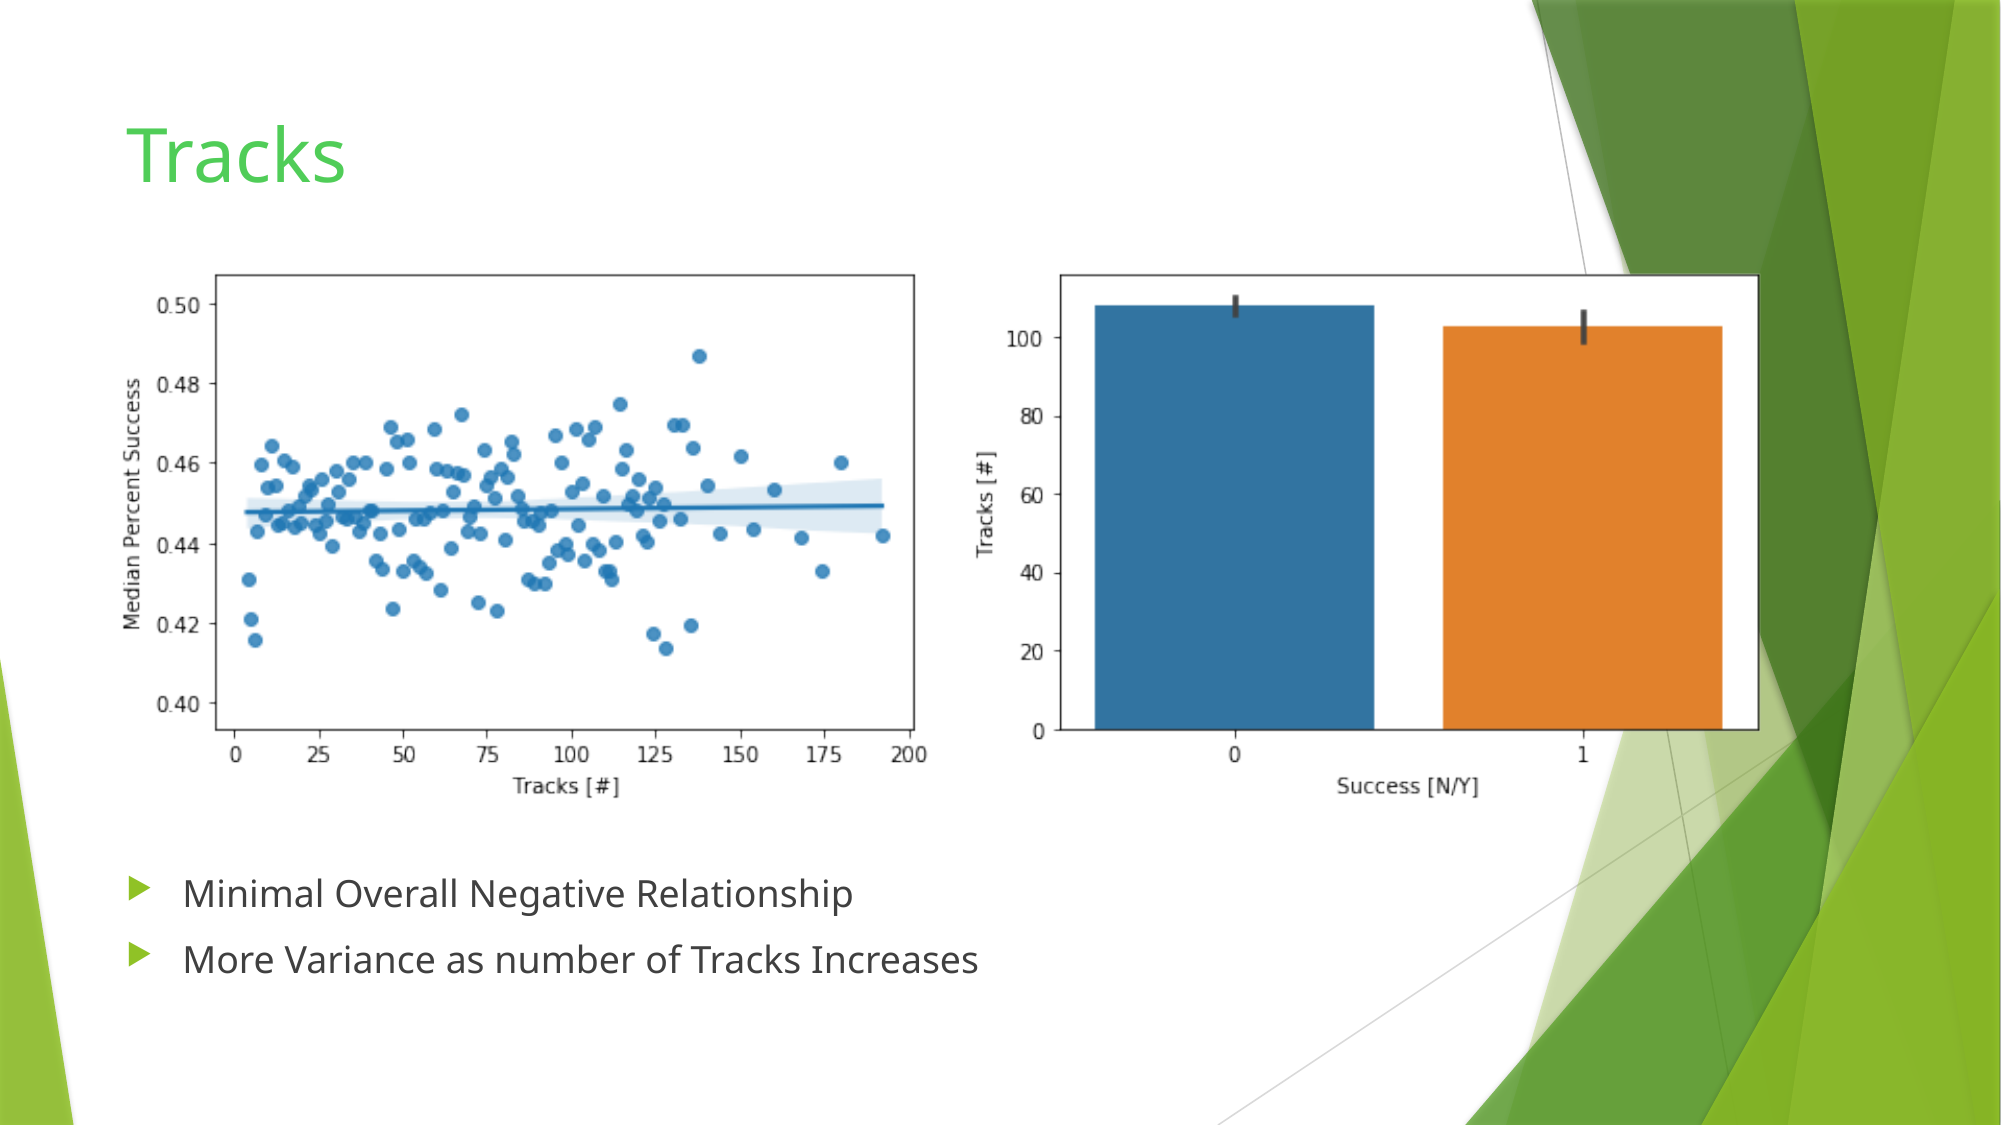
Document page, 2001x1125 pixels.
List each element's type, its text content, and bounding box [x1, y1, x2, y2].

list Minimal Overall Negative Relationship More Variance as number of Tracks Increases [111, 862, 1522, 992]
title Tracks [111, 99, 1522, 317]
picture [962, 261, 1774, 809]
picture [110, 261, 943, 809]
